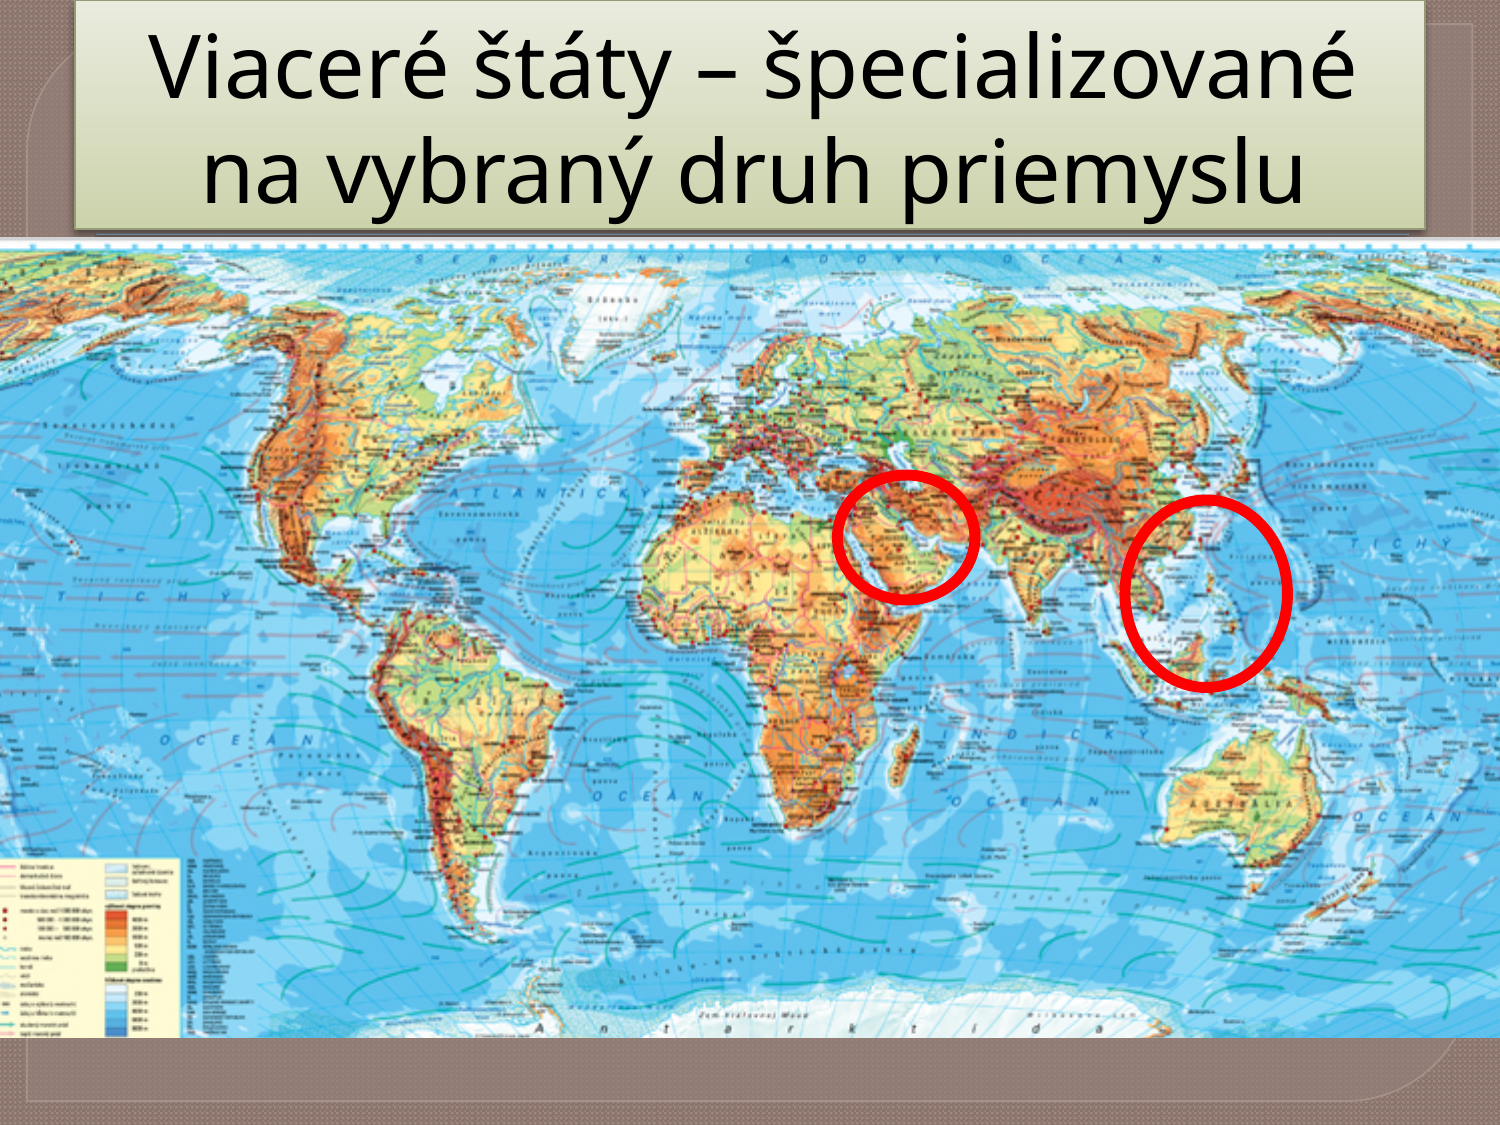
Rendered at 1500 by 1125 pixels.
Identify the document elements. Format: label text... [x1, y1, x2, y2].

title Viaceré štáty – špecializované na vybraný druh priemyslu [74, 0, 1426, 230]
picture [0, 237, 1500, 1038]
